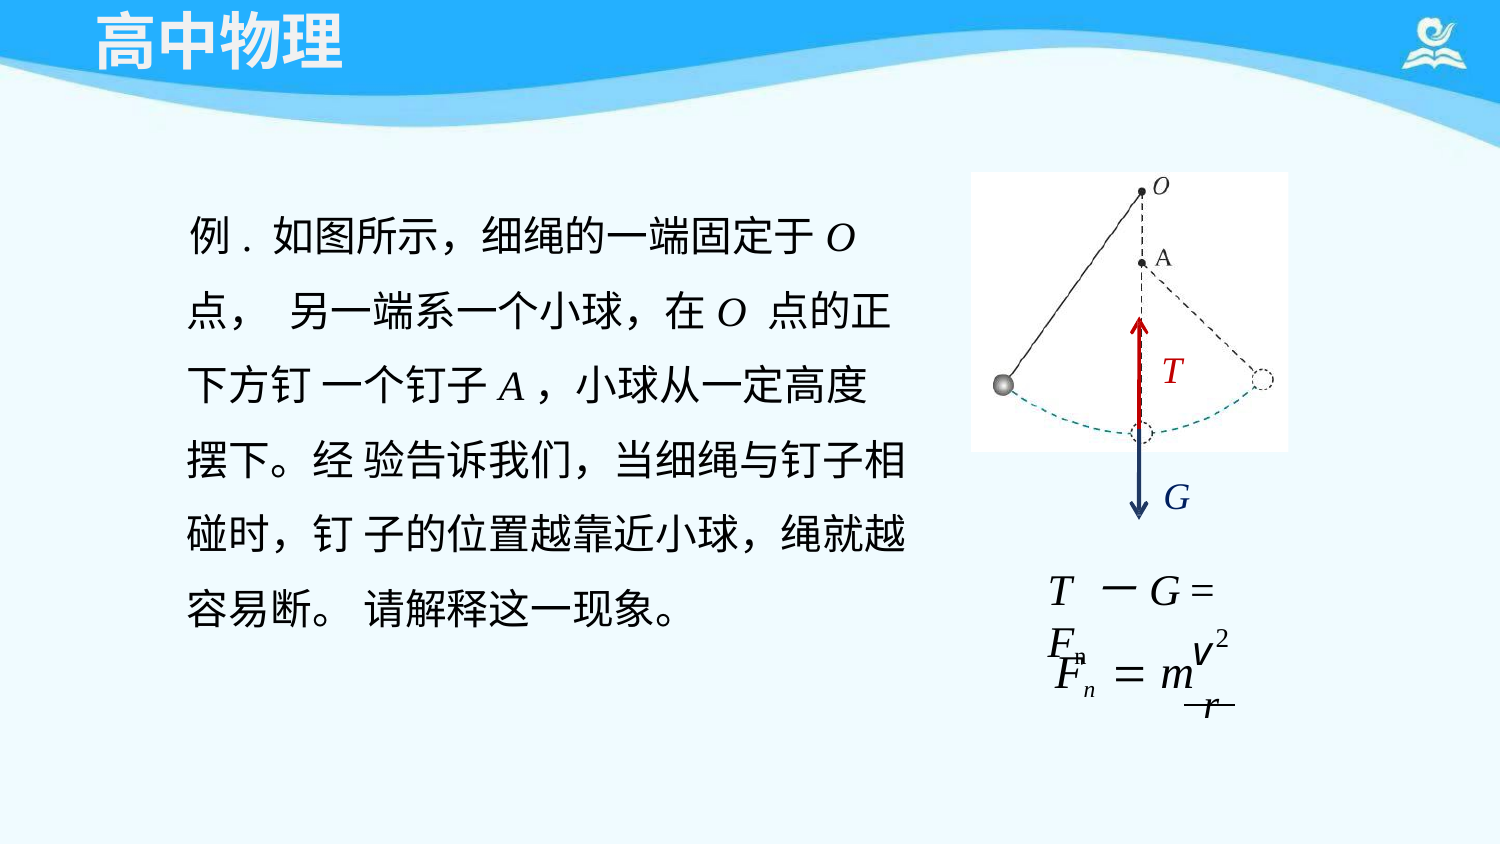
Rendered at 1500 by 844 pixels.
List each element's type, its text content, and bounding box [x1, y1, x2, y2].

text_box [1129, 428, 1149, 520]
title 高中物理 [92, 0, 347, 143]
text_box v2 Fn  m r [1048, 670, 1230, 727]
text_box T [1159, 343, 1185, 391]
picture [0, 0, 1500, 844]
text_box [1130, 316, 1149, 428]
text_box T －G = Fn [1045, 556, 1258, 670]
text_box 例. 如图所示，细绳的一端固定于O点， 另一端系一个小球，在O 点的正下方钉 一个钉子A，小球从一定高度摆下。经 验告诉我们，当细绳与钉子相碰时，钉 子的位置越靠近小球，绳就越容易断。 请解释这一现象。 [184, 183, 910, 633]
text_box [970, 172, 1289, 452]
text_box G [1161, 469, 1193, 517]
